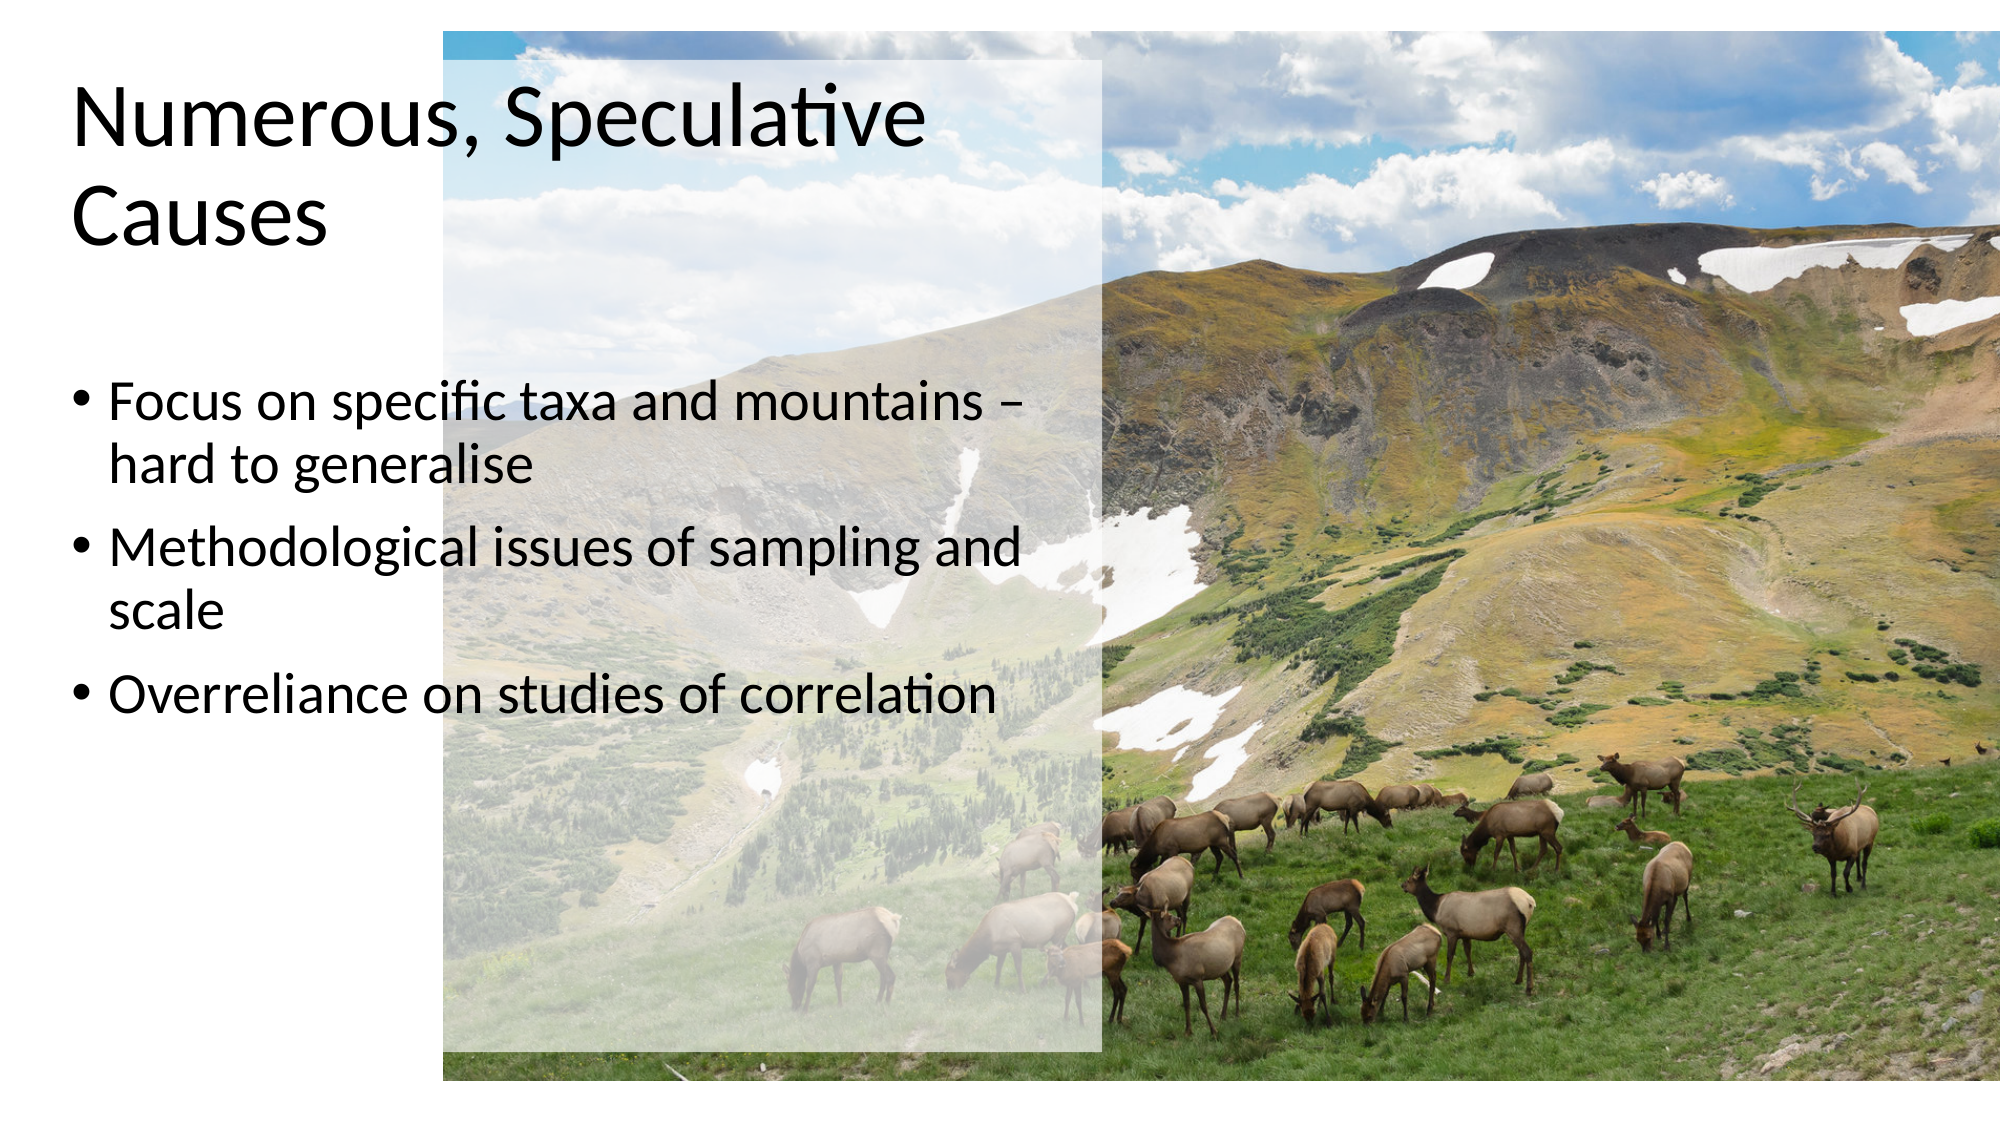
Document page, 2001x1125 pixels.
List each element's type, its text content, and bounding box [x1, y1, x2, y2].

list Numerous, Speculative Causes Focus on specific taxa and mountains – hard to generalise Methodological issues of sampling and scale Overreliance on studies of correlation [56, 59, 443, 1053]
picture [443, 31, 2000, 1081]
